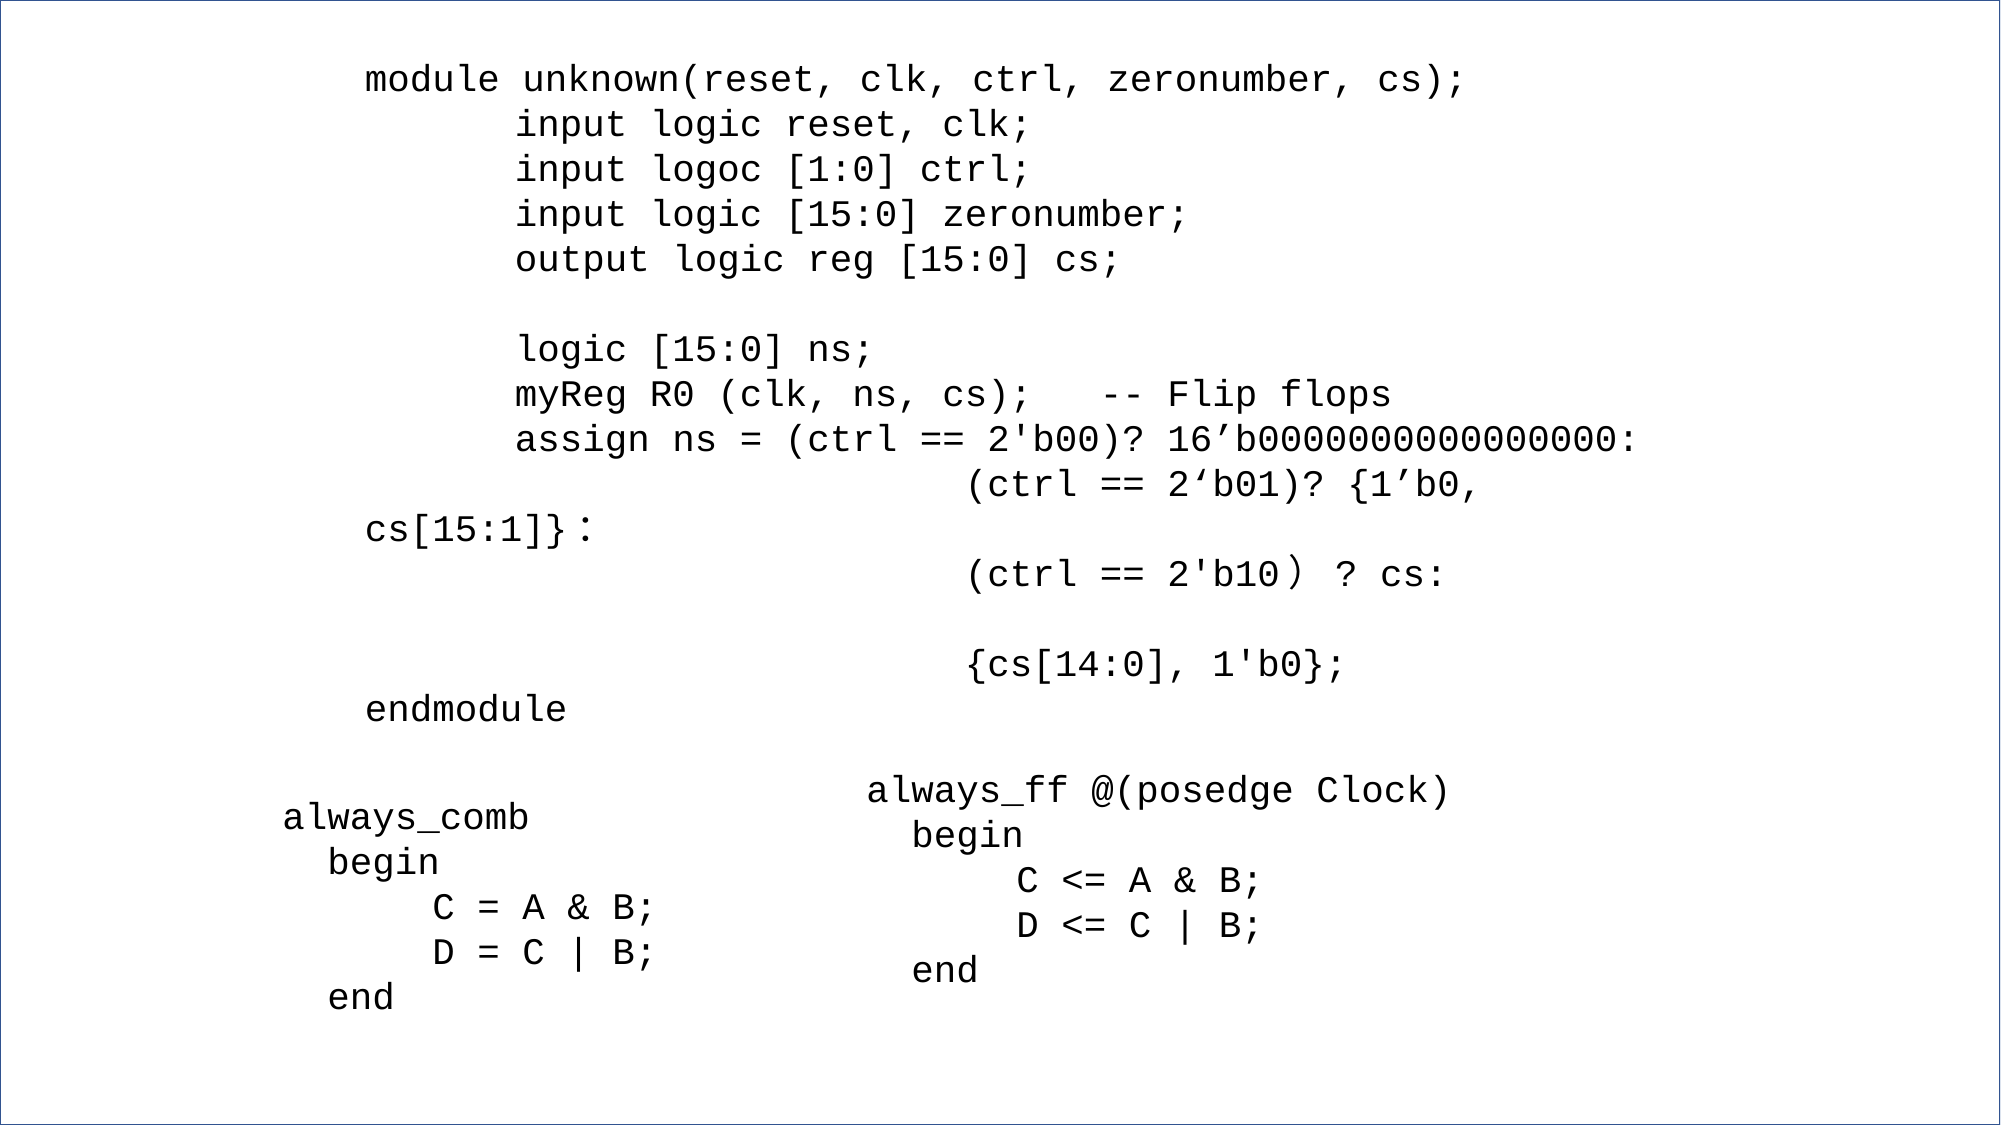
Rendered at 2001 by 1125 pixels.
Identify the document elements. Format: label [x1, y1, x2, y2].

text_box [267, 784, 771, 1024]
text_box [851, 757, 1475, 997]
text_box [350, 46, 1733, 737]
